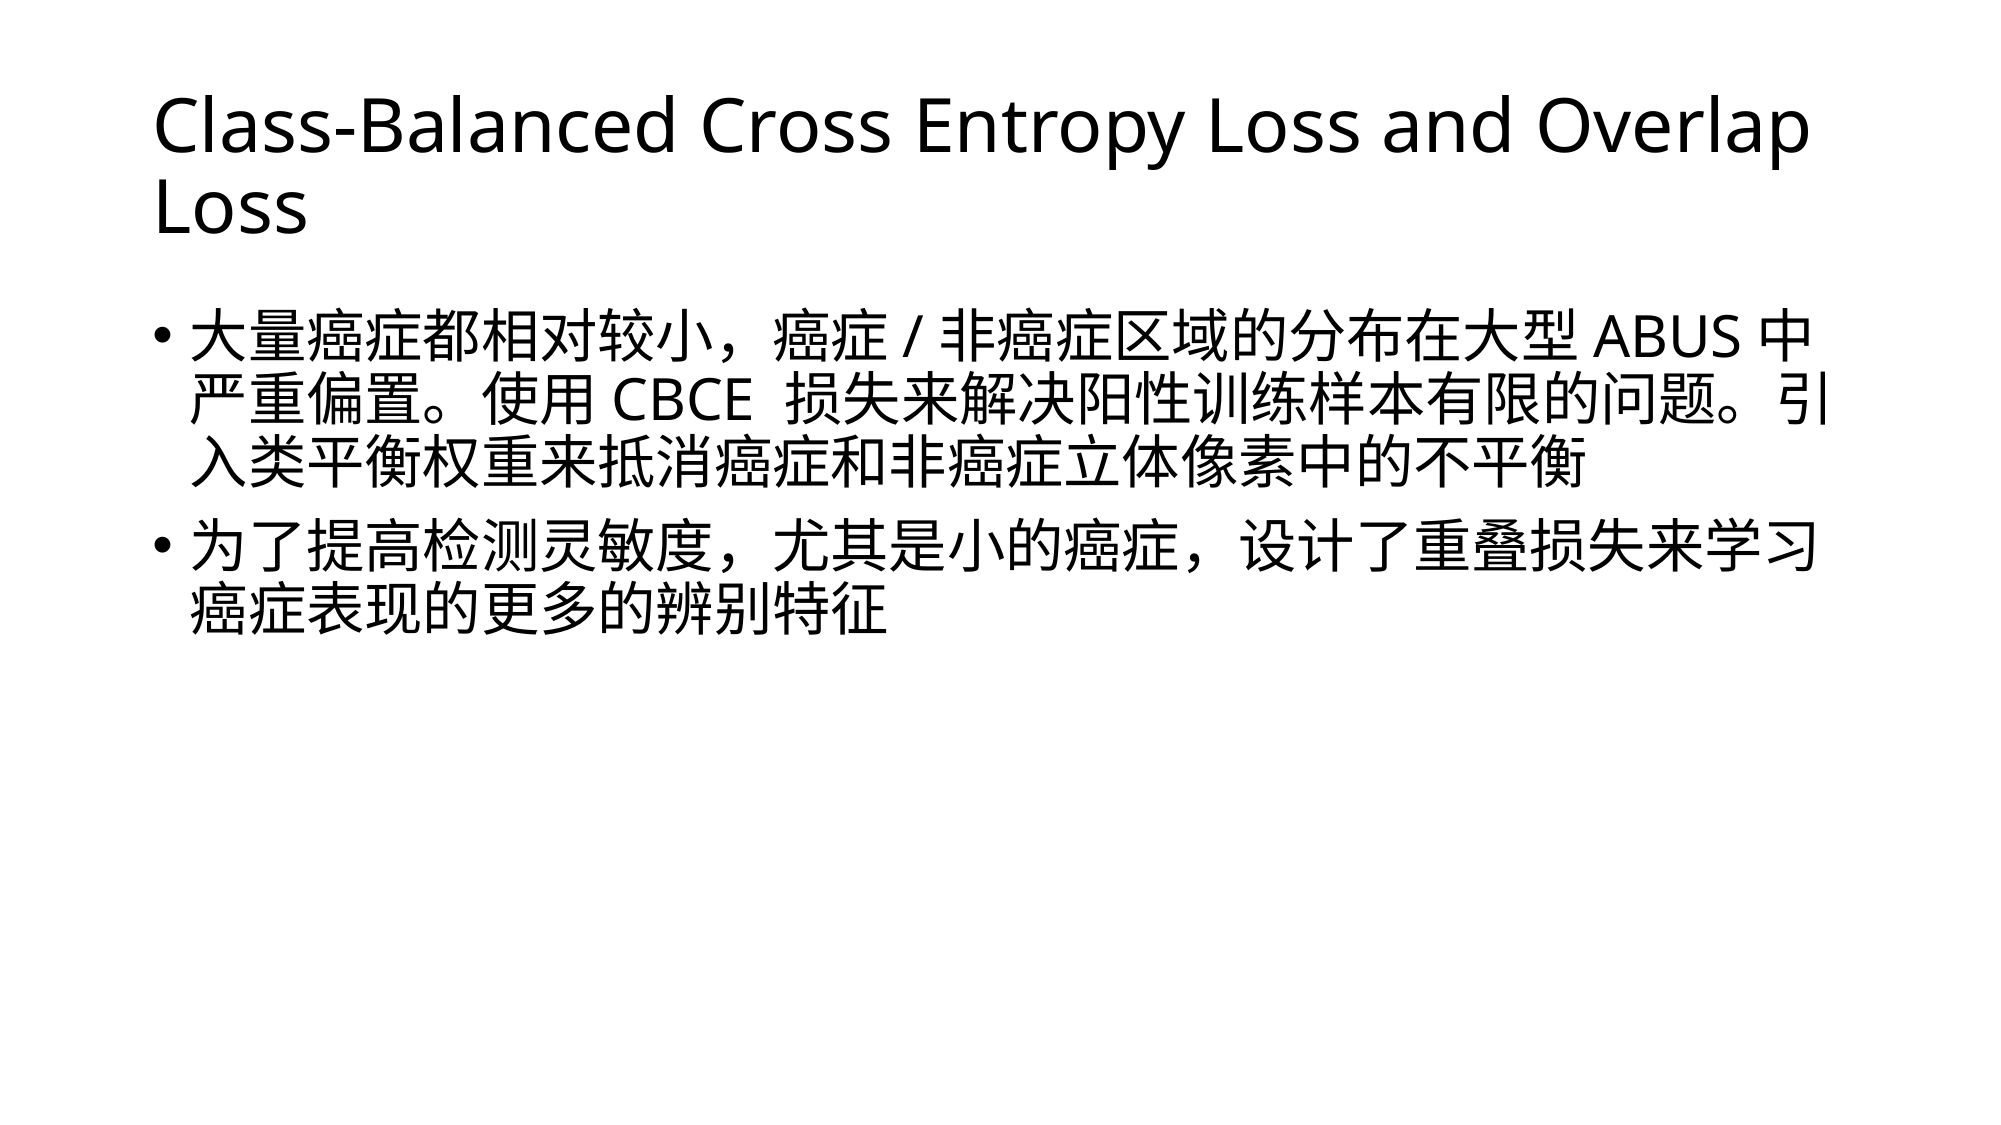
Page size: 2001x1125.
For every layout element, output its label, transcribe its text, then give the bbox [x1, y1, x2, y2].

list 大量癌症都相对较小，癌症/非癌症区域的分布在大型ABUS中严重偏置。使用CBCE 损失来解决阳性训练样本有限的问题。引入类平衡权重来抵消癌症和非癌症立体像素中的不平衡 为了提高检测灵敏度，尤其是小的癌症，设计了重叠损失来学习癌症表现的更多的辨别特征 [137, 299, 1863, 1014]
title Class-Balanced Cross Entropy Loss and Overlap Loss [137, 59, 1863, 278]
